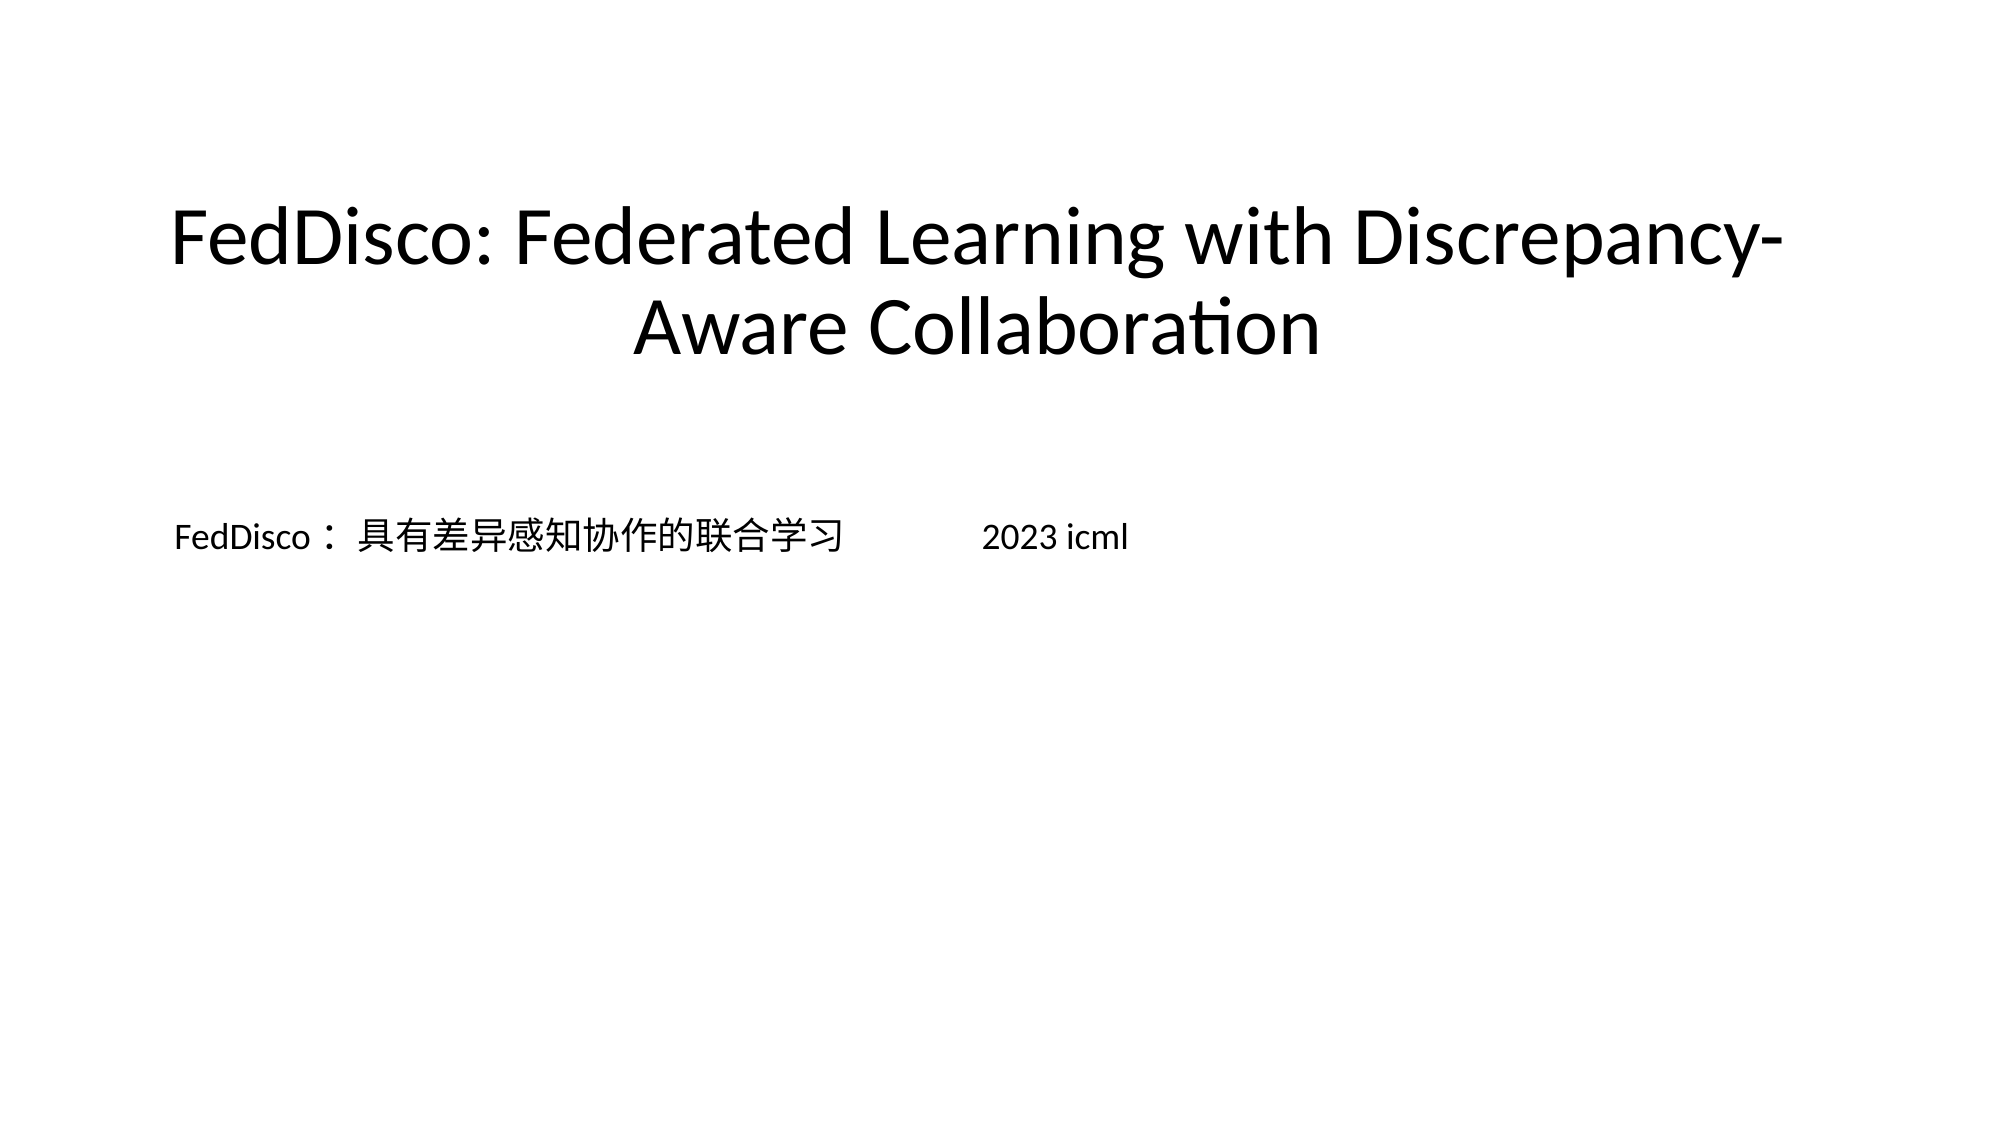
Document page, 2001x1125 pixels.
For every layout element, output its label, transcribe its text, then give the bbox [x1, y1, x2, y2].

title FedDisco: Federated Learning with Discrepancy-Aware Collaboration [66, 191, 1891, 381]
text_box FedDisco：具有差异感知协作的联合学习 2023 icml [159, 504, 1443, 595]
